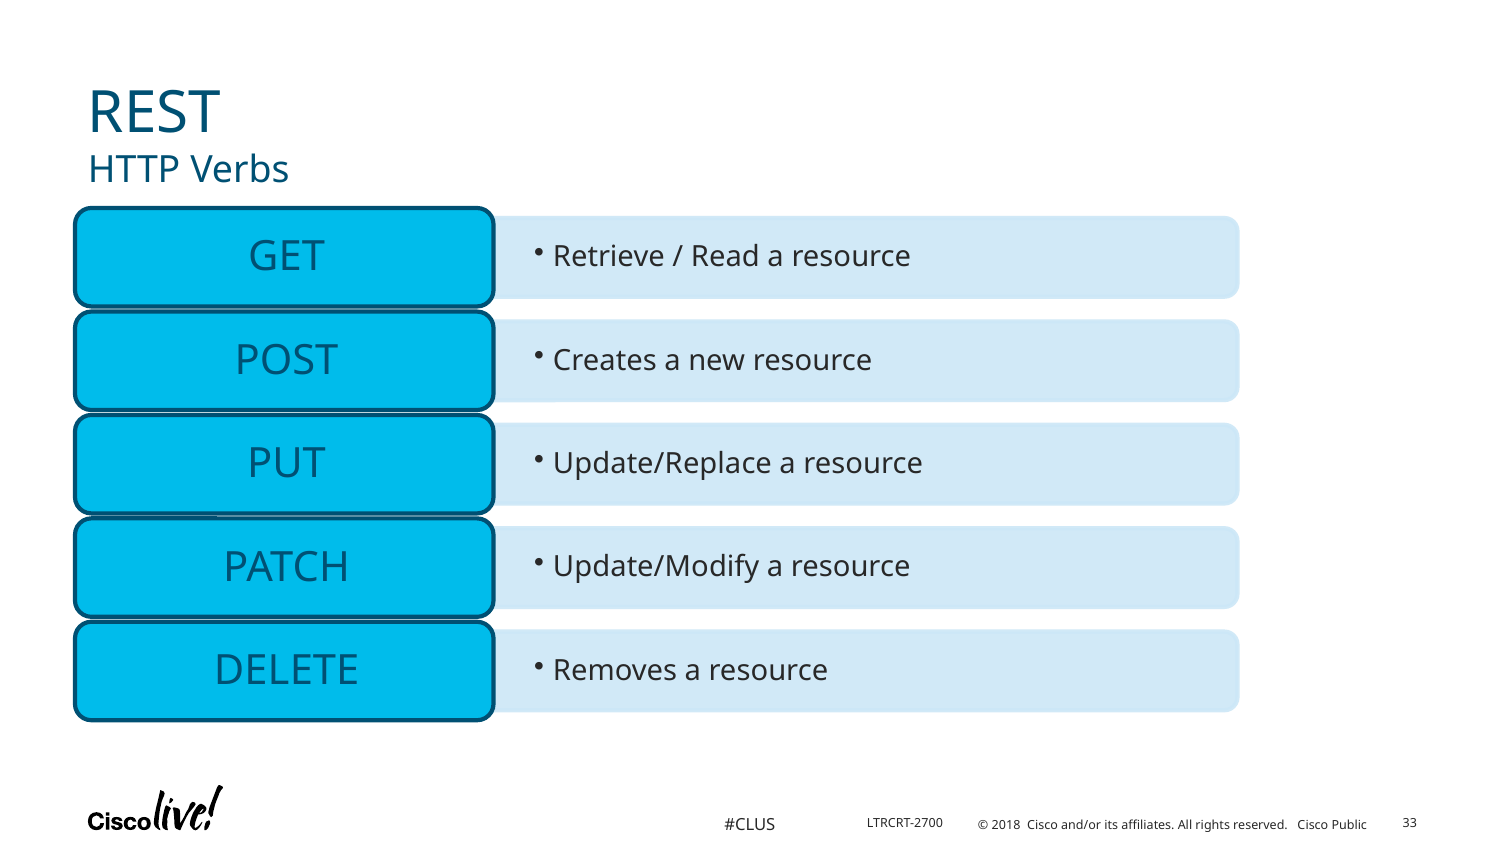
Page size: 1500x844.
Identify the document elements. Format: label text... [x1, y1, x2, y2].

footer LTRCRT-2700 [856, 811, 975, 838]
slide_number 33 [1373, 800, 1432, 844]
title REST [72, 31, 1428, 140]
list HTTP Verbs [72, 140, 1429, 204]
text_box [74, 207, 1238, 721]
